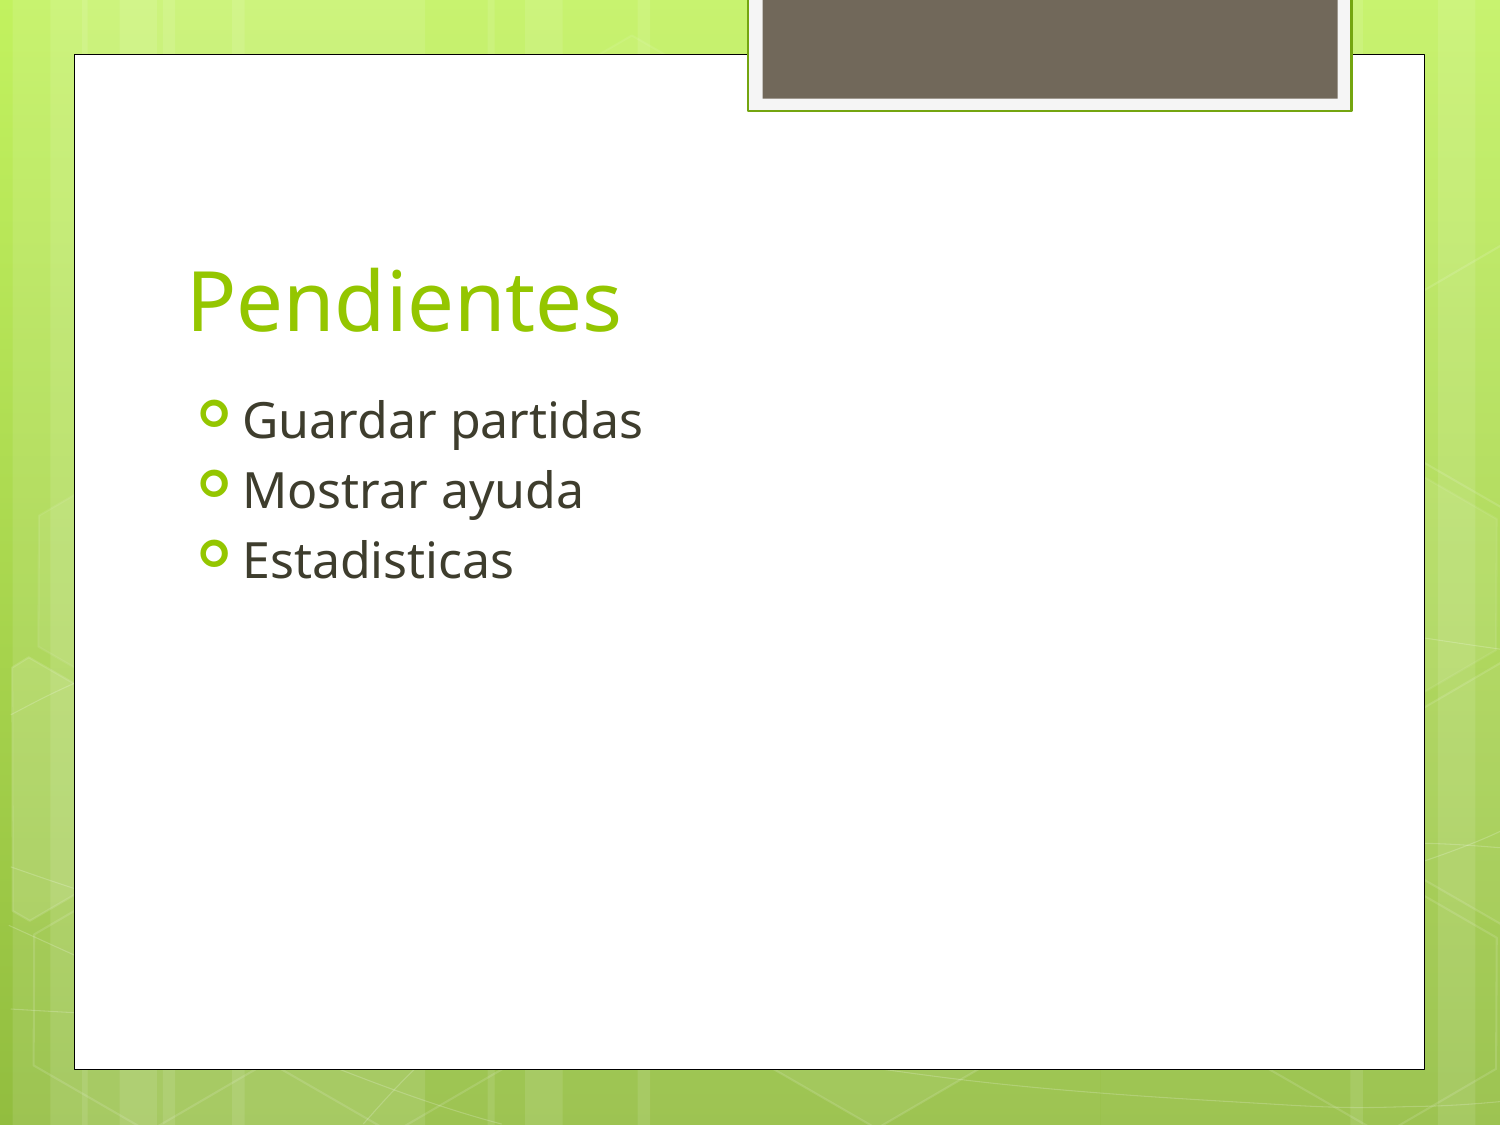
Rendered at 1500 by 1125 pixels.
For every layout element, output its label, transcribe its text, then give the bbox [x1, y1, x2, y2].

title Pendientes [171, 168, 1324, 357]
list Guardar partidas Mostrar ayuda Estadisticas [171, 381, 1283, 957]
